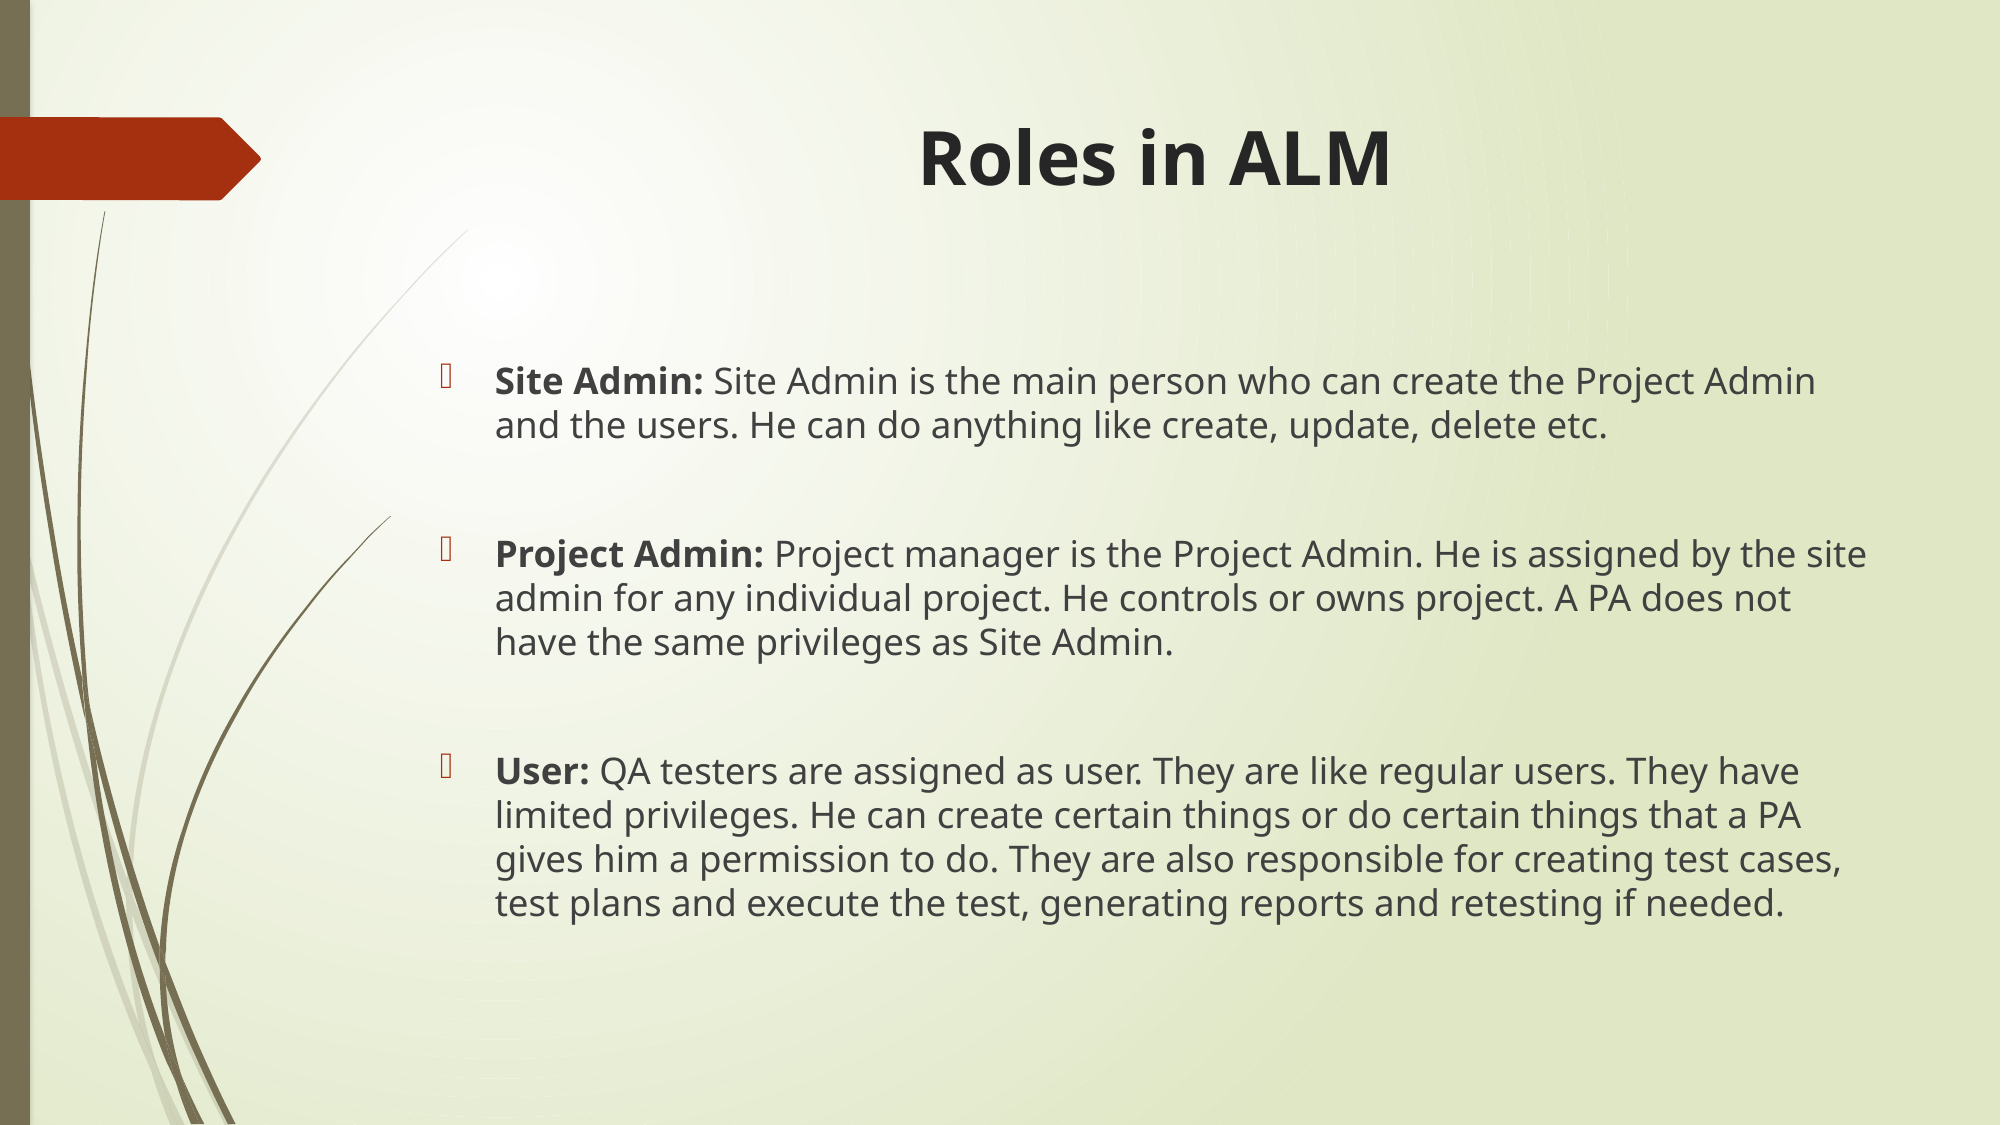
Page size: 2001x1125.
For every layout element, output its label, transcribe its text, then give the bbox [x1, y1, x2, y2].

list Site Admin: Site Admin is the main person who can create the Project Admin and the users. He can do anything like create, update, delete etc. Project Admin: Project manager is the Project Admin. He is assigned by the site admin for any individual project. He controls or owns project. A PA does not have the same privileges as Site Admin. User: QA testers are assigned as user. They are like regular users. They have limited privileges. He can create certain things or do certain things that a PA gives him a permission to do. They are also responsible for creating test cases, test plans and execute the test, generating reports and retesting if needed. [424, 350, 1888, 970]
title Roles in ALM [425, 102, 1888, 313]
